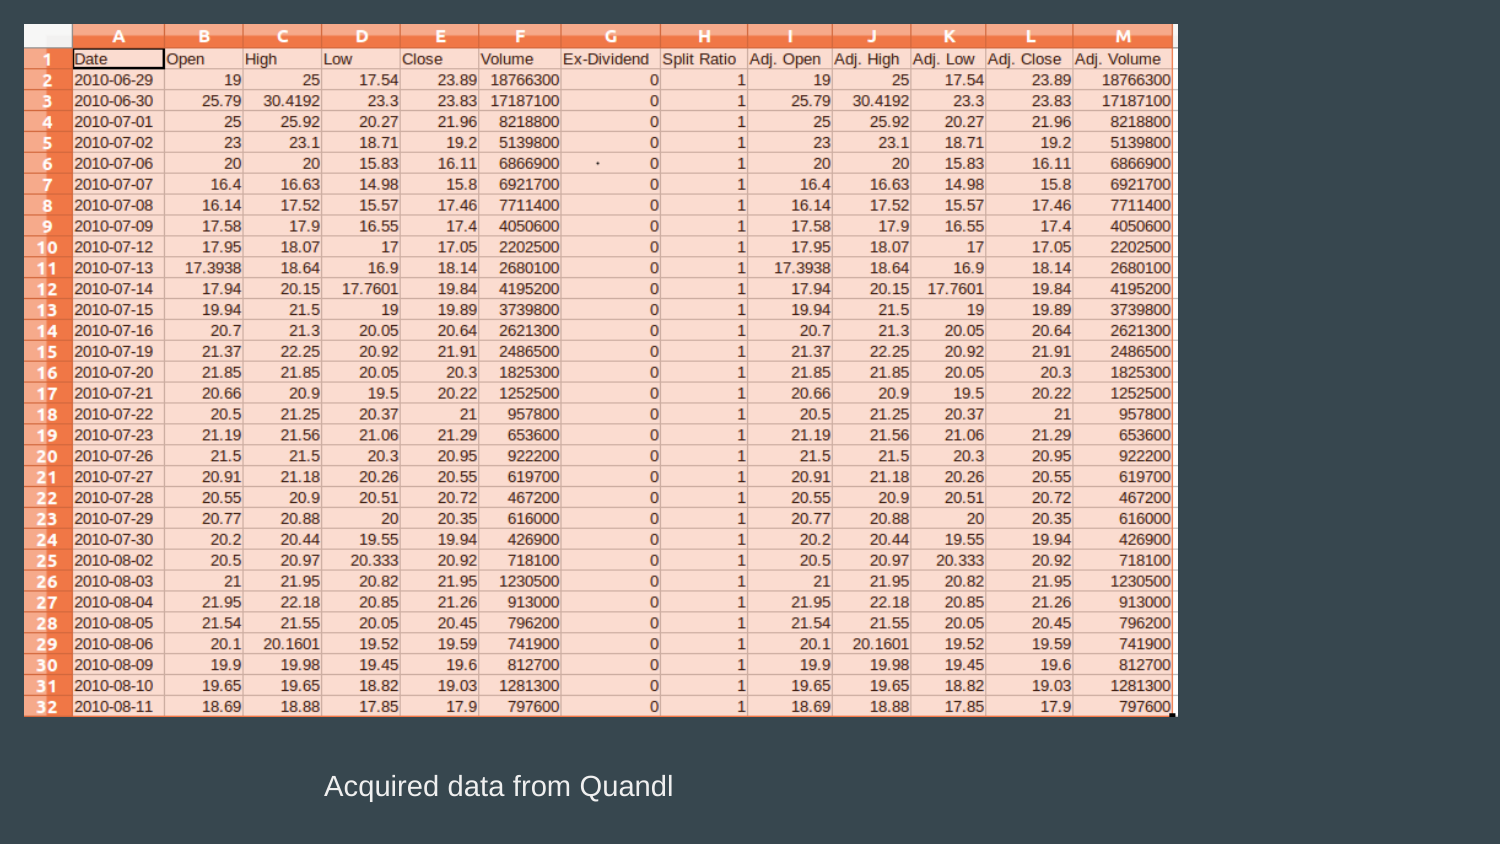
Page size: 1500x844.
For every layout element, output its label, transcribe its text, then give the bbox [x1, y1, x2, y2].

picture [24, 24, 1178, 717]
text_box Acquired data from Quandl [309, 752, 850, 805]
